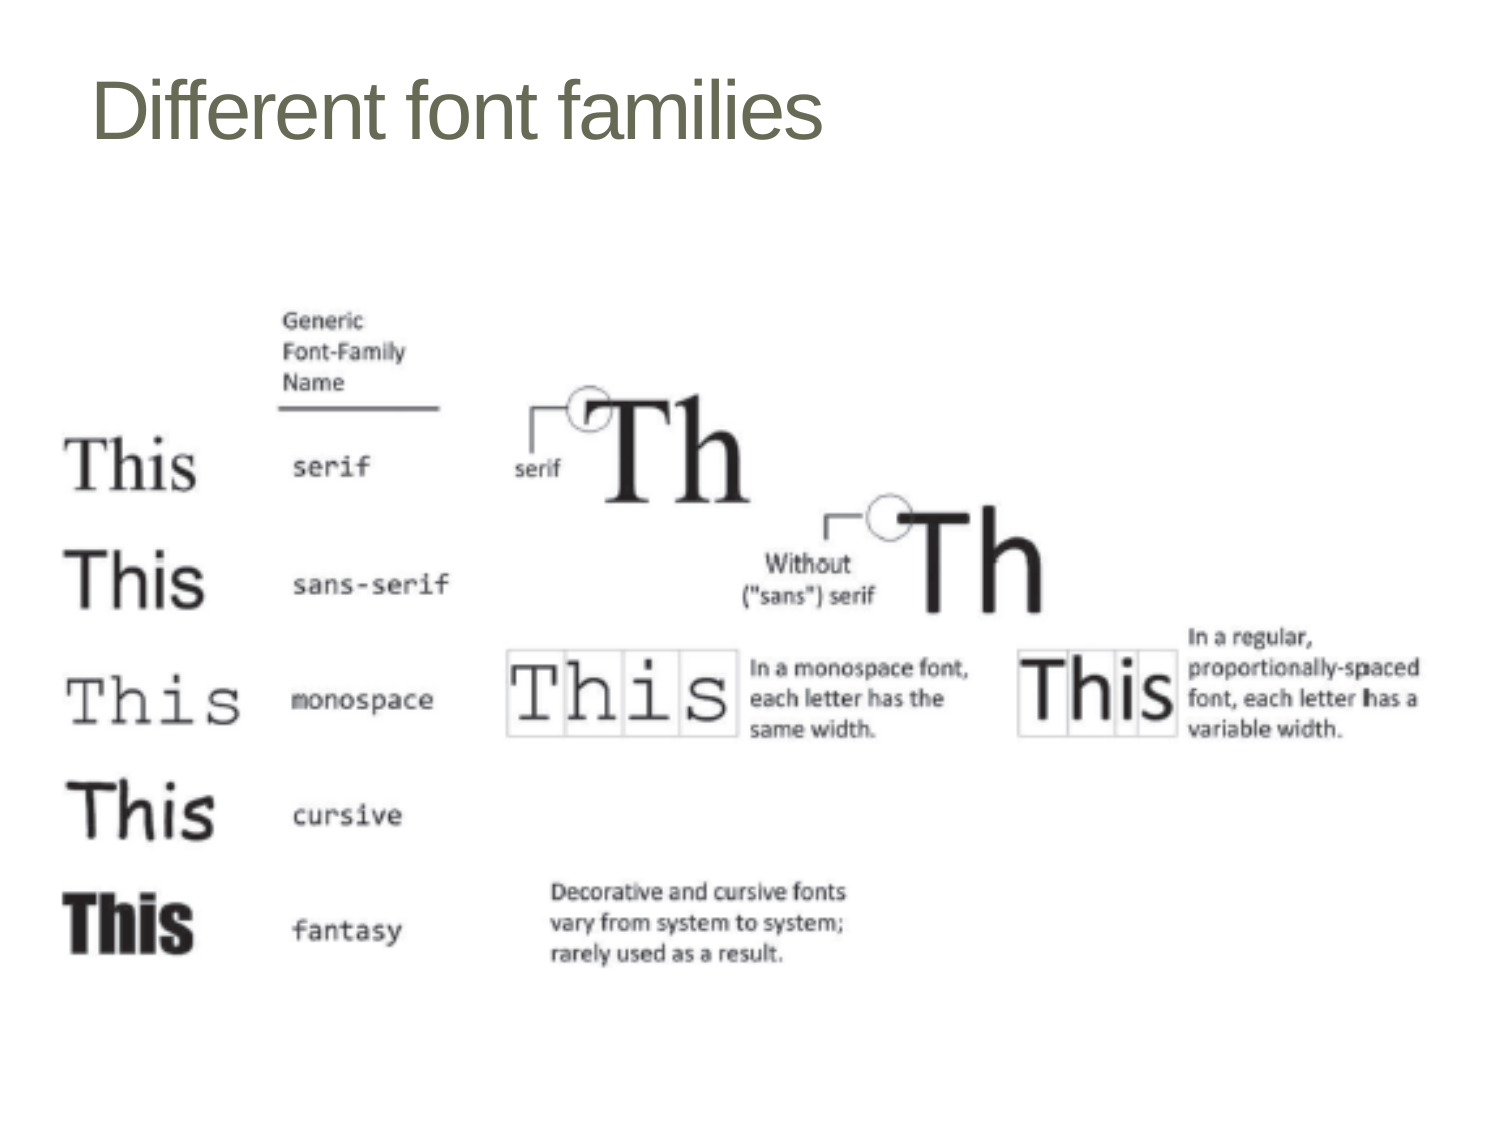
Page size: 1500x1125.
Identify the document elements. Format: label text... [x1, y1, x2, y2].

title Different font families [75, 24, 1425, 188]
picture [49, 287, 1435, 984]
